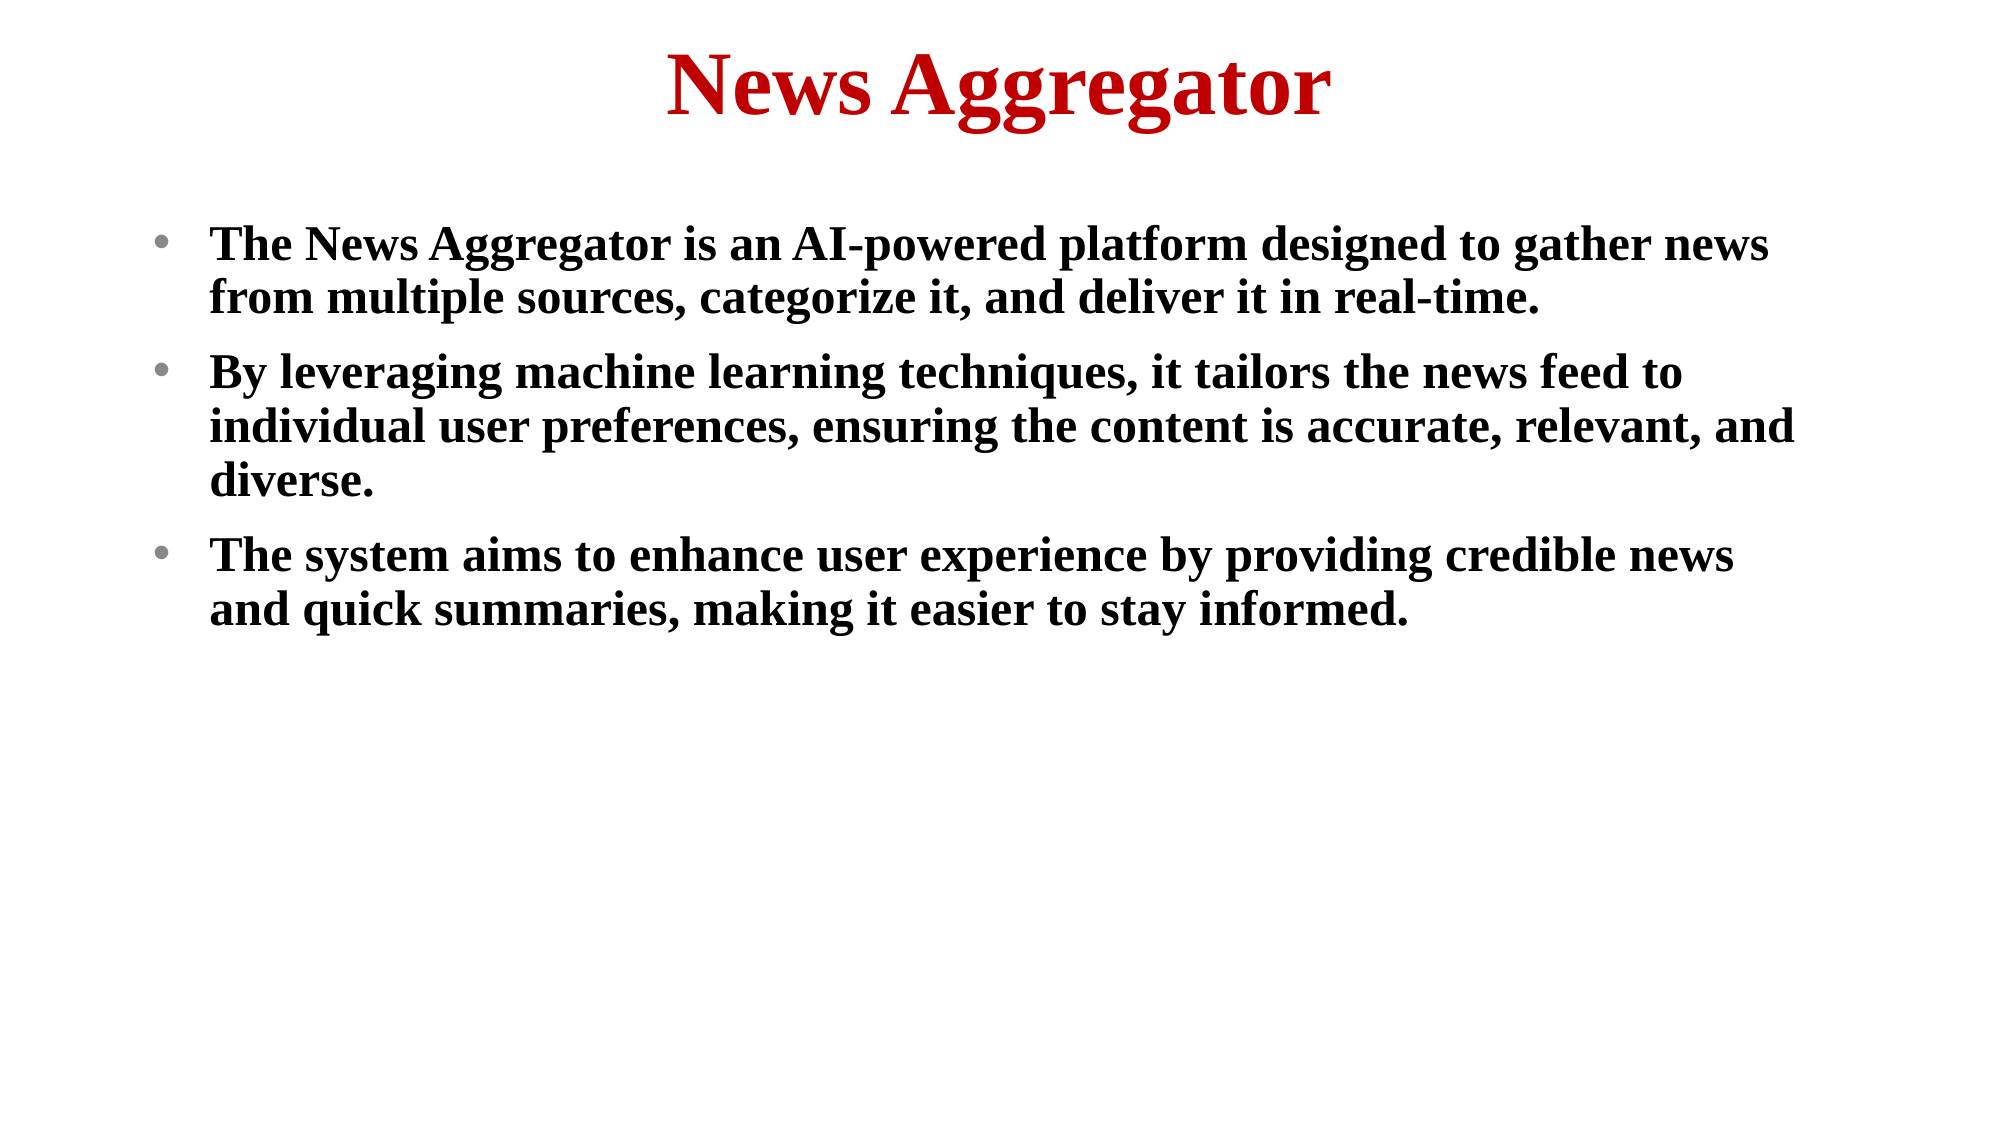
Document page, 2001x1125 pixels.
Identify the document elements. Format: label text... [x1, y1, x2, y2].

list The News Aggregator is an AI-powered platform designed to gather news from multiple sources, categorize it, and deliver it in real-time. By leveraging machine learning techniques, it tailors the news feed to individual user preferences, ensuring the content is accurate, relevant, and diverse. The system aims to enhance user experience by providing credible news and quick summaries, making it easier to stay informed. [100, 209, 1826, 1074]
title News Aggregator [137, 28, 1863, 143]
